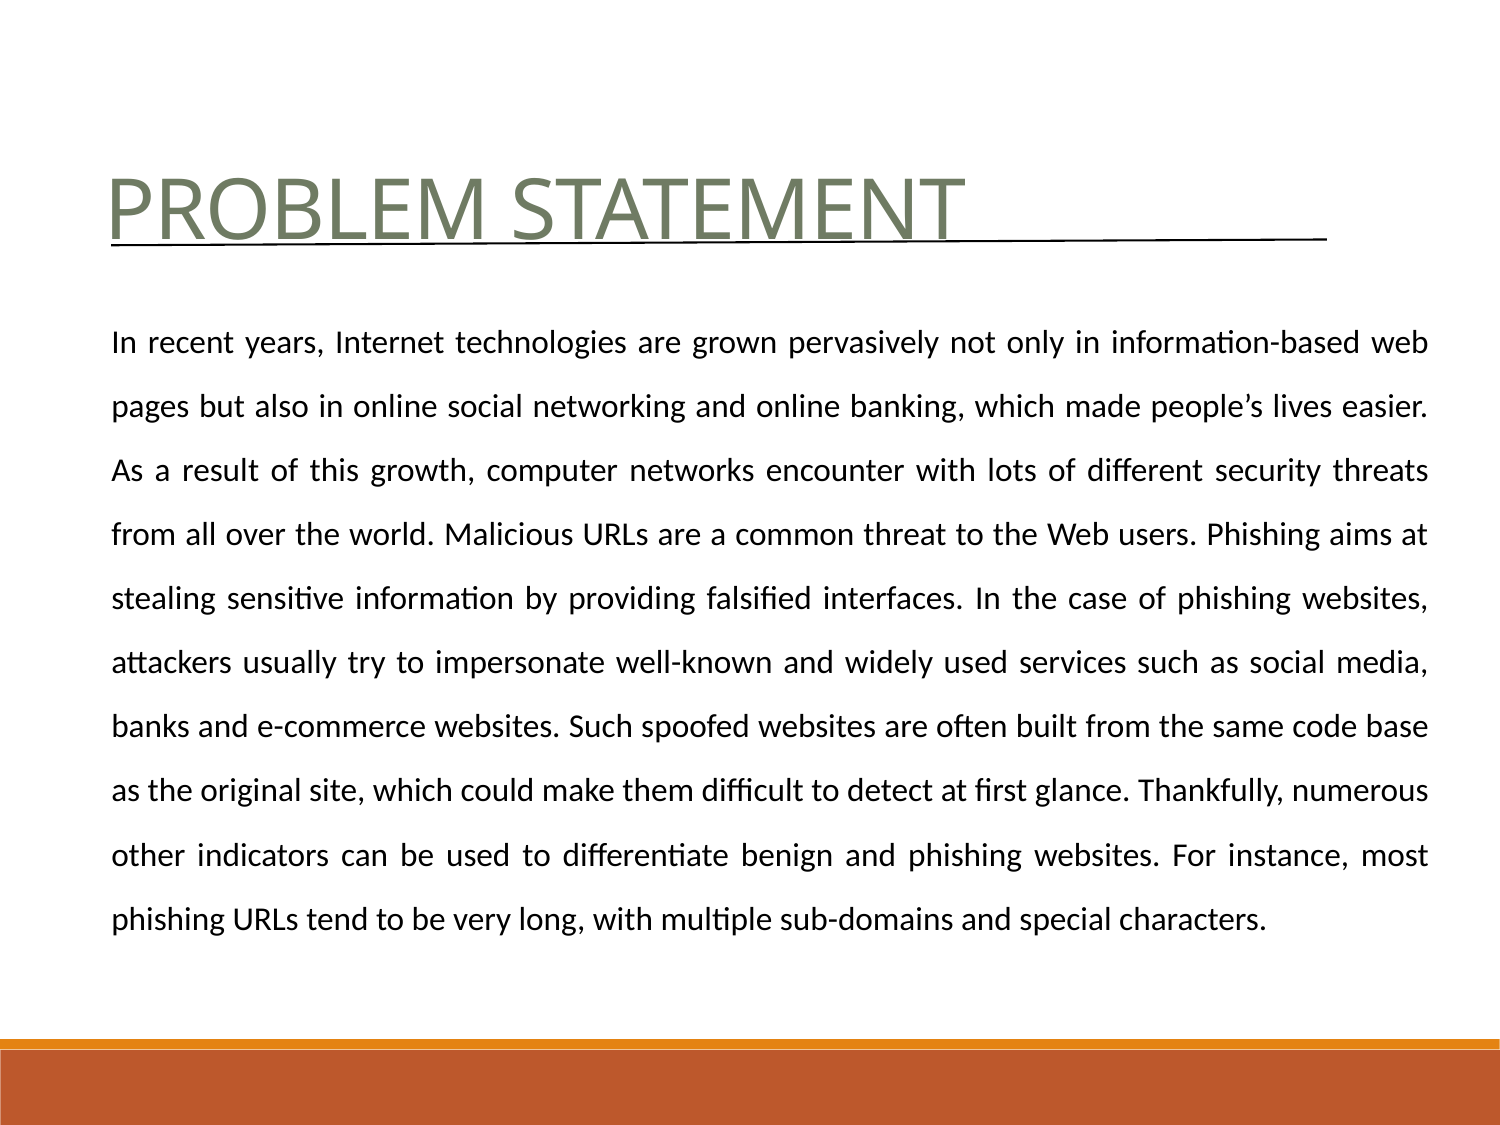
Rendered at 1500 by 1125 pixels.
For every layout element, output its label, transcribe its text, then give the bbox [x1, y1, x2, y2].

text_box In recent years, Internet technologies are grown pervasively not only in information-based web pages but also in online social networking and online banking, which made people’s lives easier. As a result of this growth, computer networks encounter with lots of different security threats from all over the world. Malicious URLs are a common threat to the Web users. Phishing aims at stealing sensitive information by providing falsified interfaces. In the case of phishing websites, attackers usually try to impersonate well-known and widely used services such as social media, banks and e-commerce websites. Such spoofed websites are often built from the same code base as the original site, which could make them difficult to detect at first glance. Thankfully, numerous other indicators can be used to differentiate benign and phishing websites. For instance, most phishing URLs tend to be very long, with multiple sub-domains and special characters. [111, 289, 1431, 1013]
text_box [110, 238, 1328, 246]
text_box PROBLEM STATEMENT [89, 163, 1327, 316]
